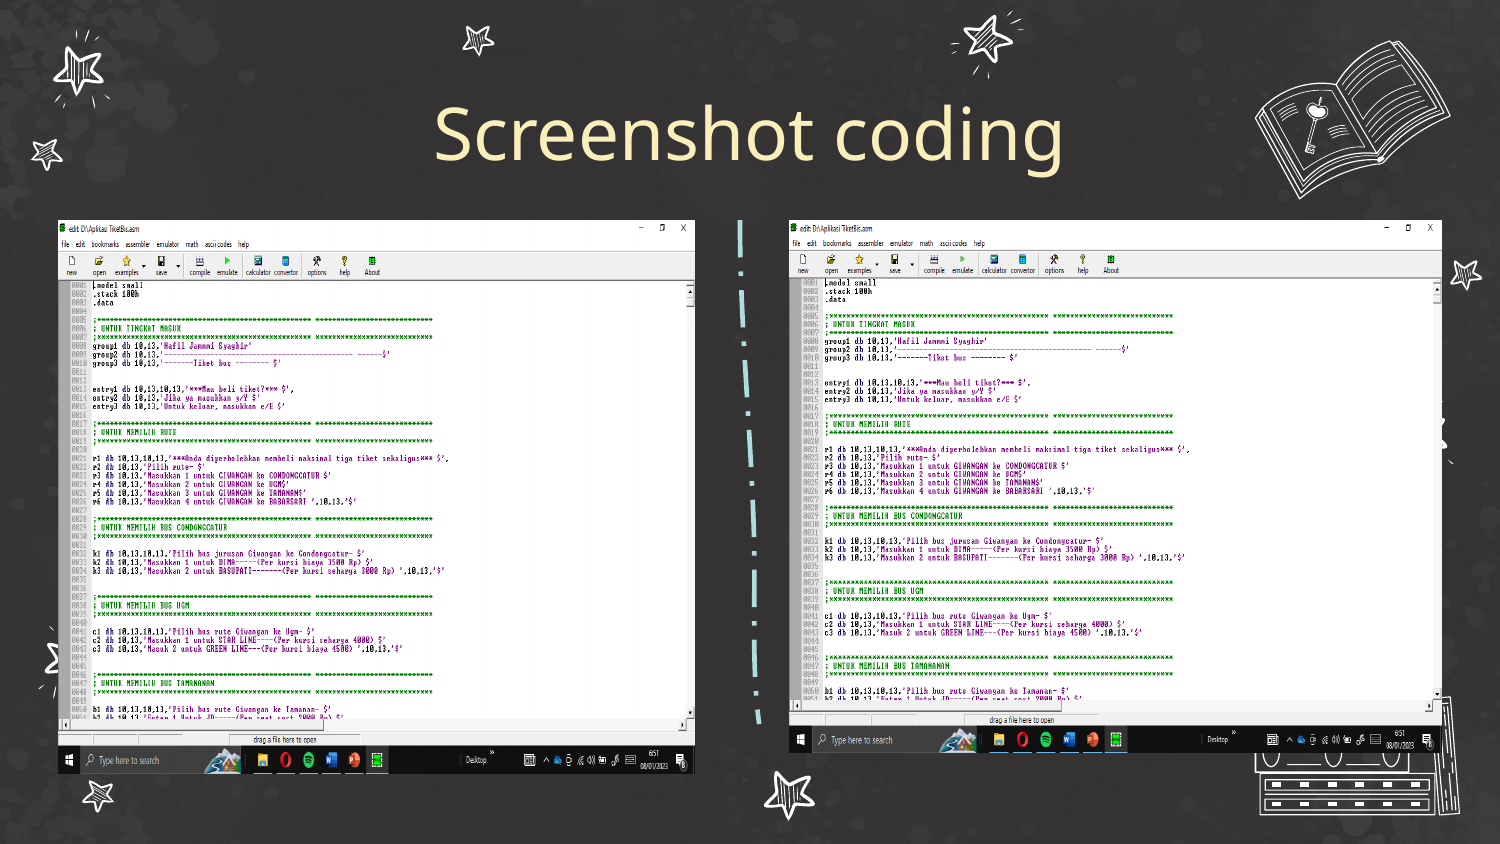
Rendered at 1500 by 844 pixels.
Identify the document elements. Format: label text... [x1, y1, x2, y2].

text_box [739, 220, 760, 725]
title Screenshot coding [118, 72, 1382, 167]
picture [0, 0, 1500, 844]
